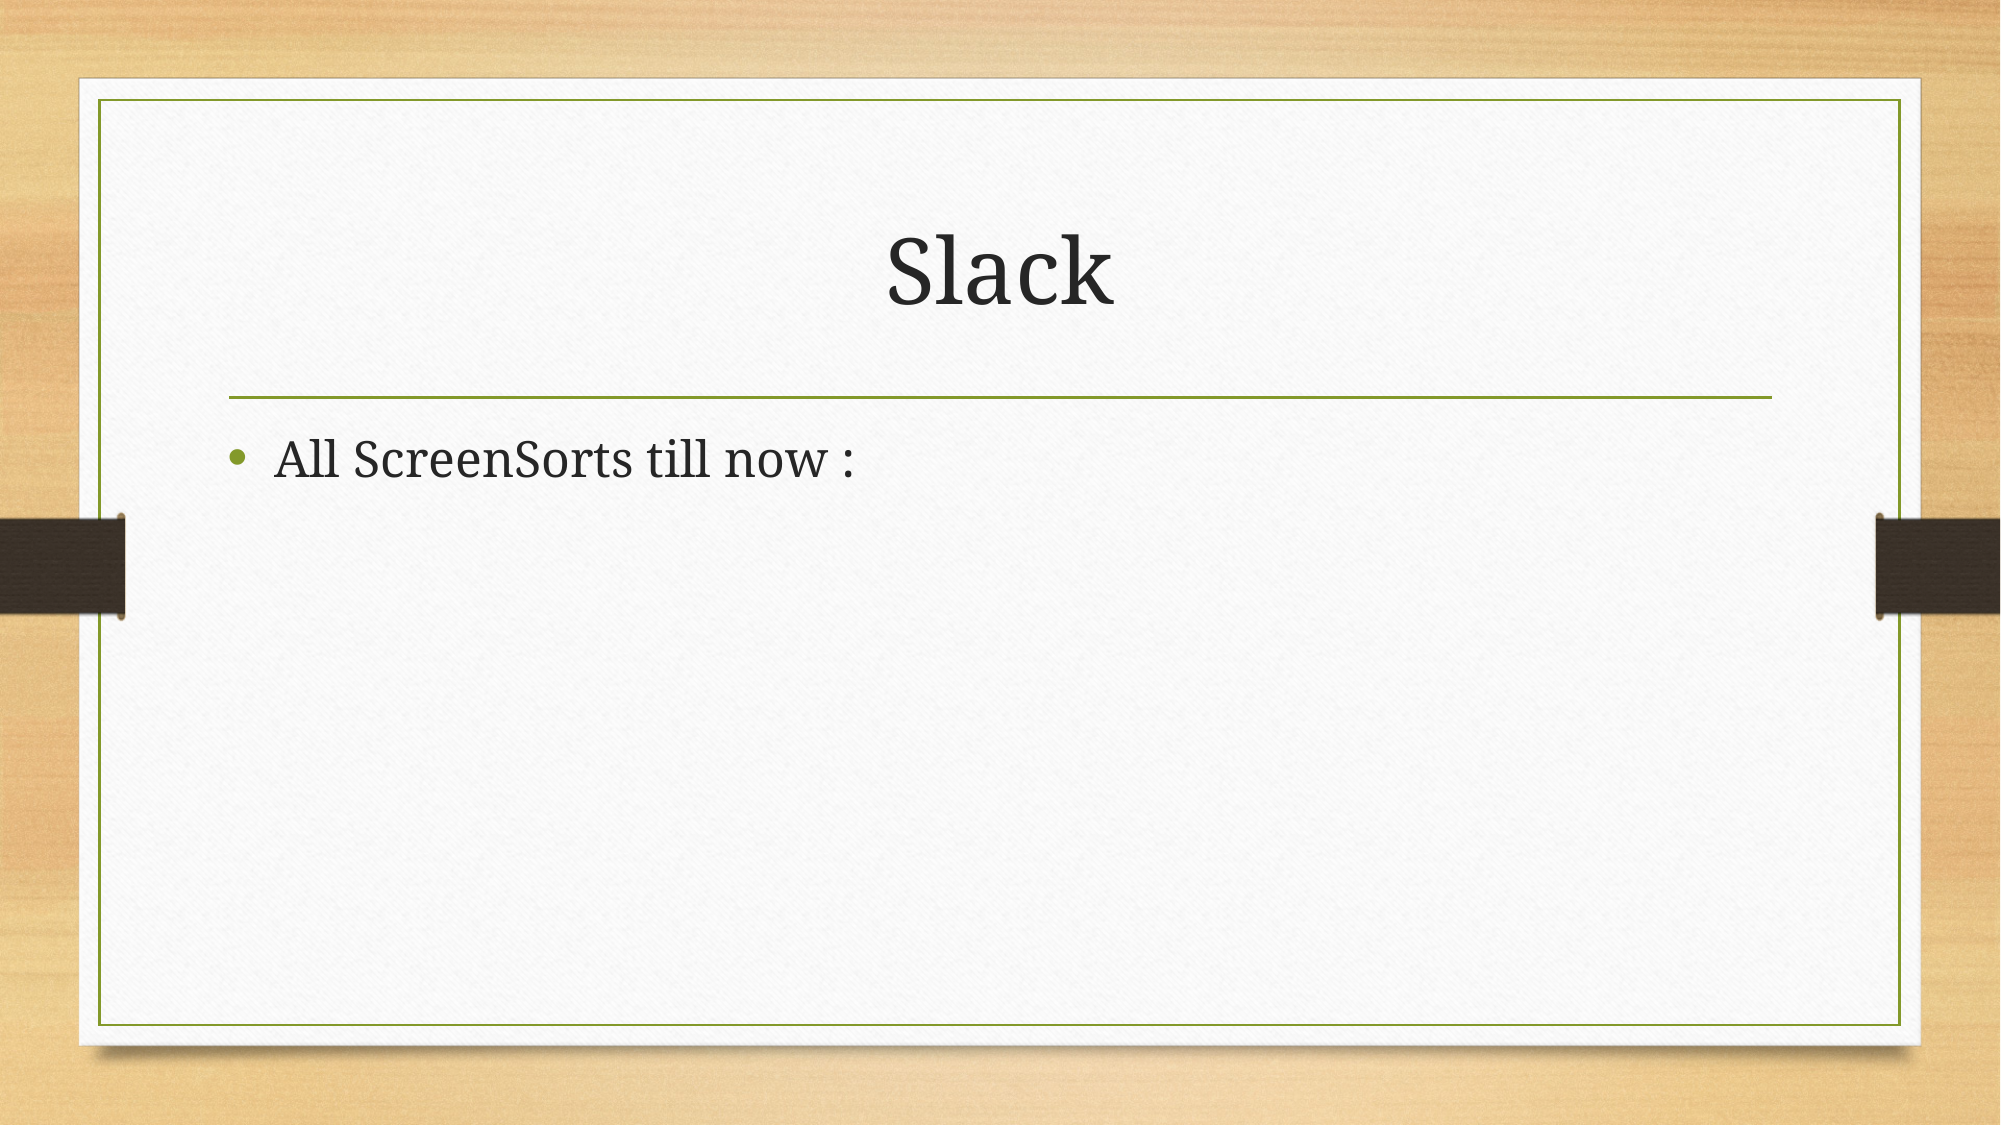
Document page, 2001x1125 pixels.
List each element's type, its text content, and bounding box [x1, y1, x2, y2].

list All ScreenSorts till now : [212, 419, 1788, 964]
title Slack [212, 161, 1788, 375]
picture [0, 0, 2001, 1125]
